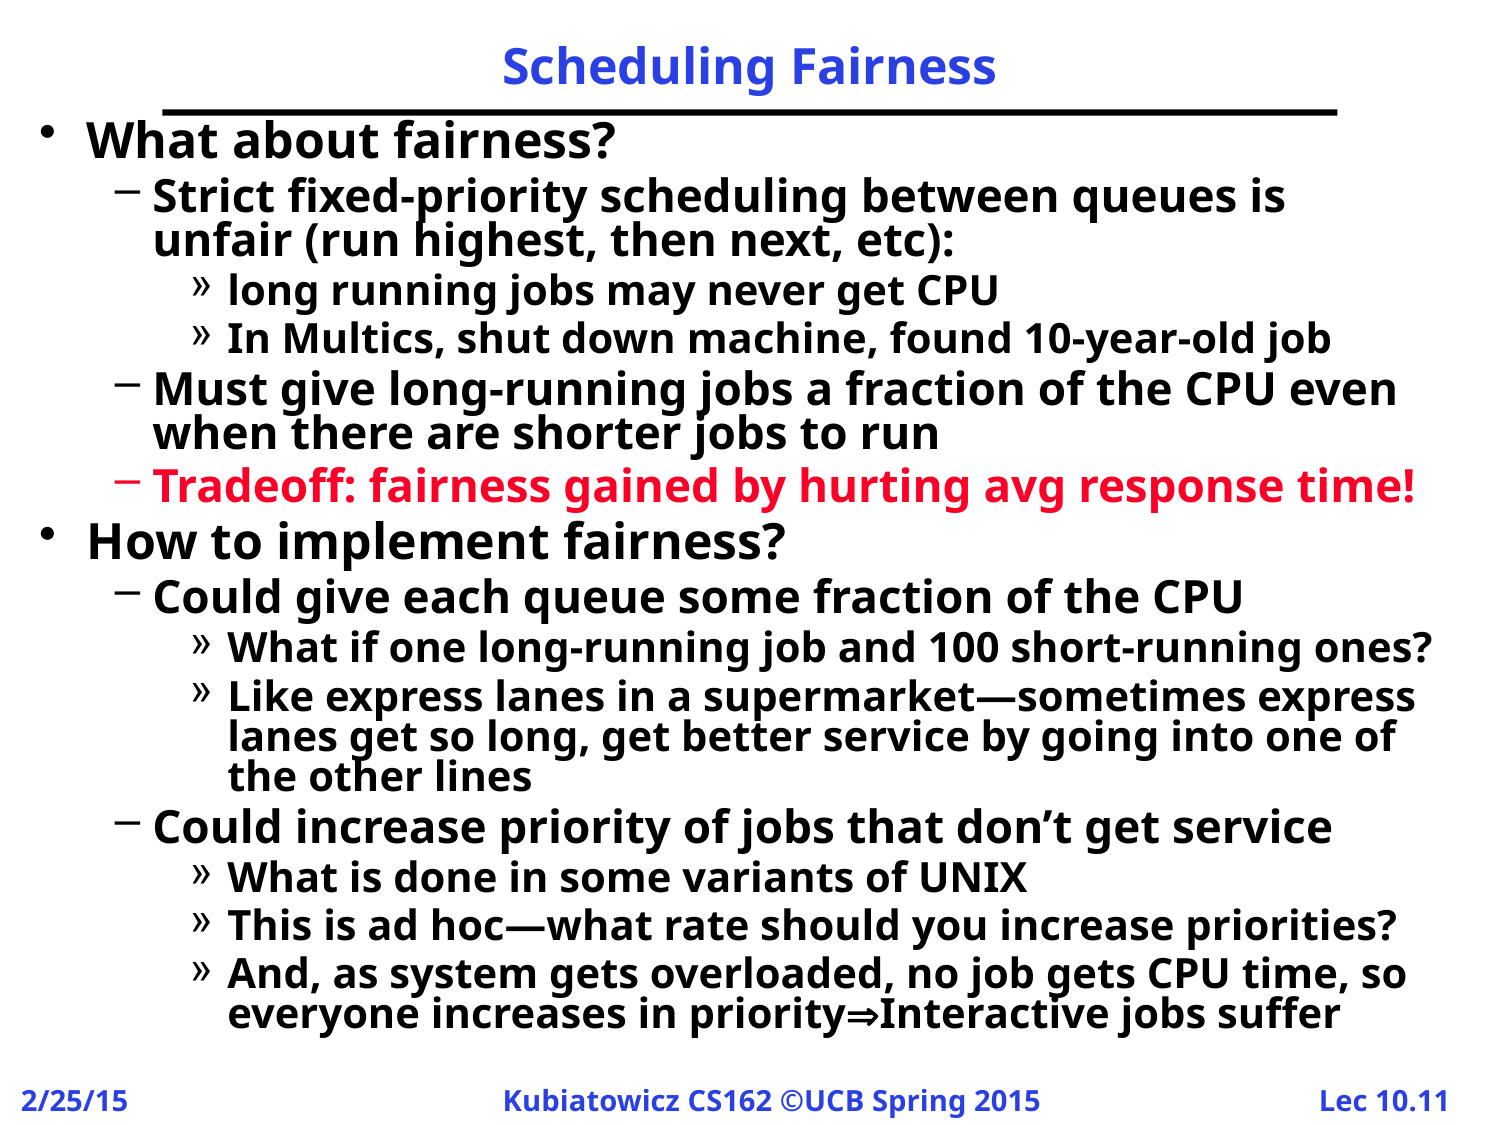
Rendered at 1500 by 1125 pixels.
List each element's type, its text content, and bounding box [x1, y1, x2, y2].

title Scheduling Fairness [162, 24, 1338, 112]
list What about fairness? Strict fixed-priority scheduling between queues is unfair (run highest, then next, etc): long running jobs may never get CPU In Multics, shut down machine, found 10-year-old job Must give long-running jobs a fraction of the CPU even when there are shorter jobs to run Tradeoff: fairness gained by hurting avg response time! How to implement fairness? Could give each queue some fraction of the CPU What if one long-running job and 100 short-running ones? Like express lanes in a supermarket—sometimes express lanes get so long, get better service by going into one of the other lines Could increase priority of jobs that don’t get service What is done in some variants of UNIX This is ad hoc—what rate should you increase priorities? And, as system gets overloaded, no job gets CPU time, so everyone increases in priorityInteractive jobs suffer [24, 112, 1450, 1100]
